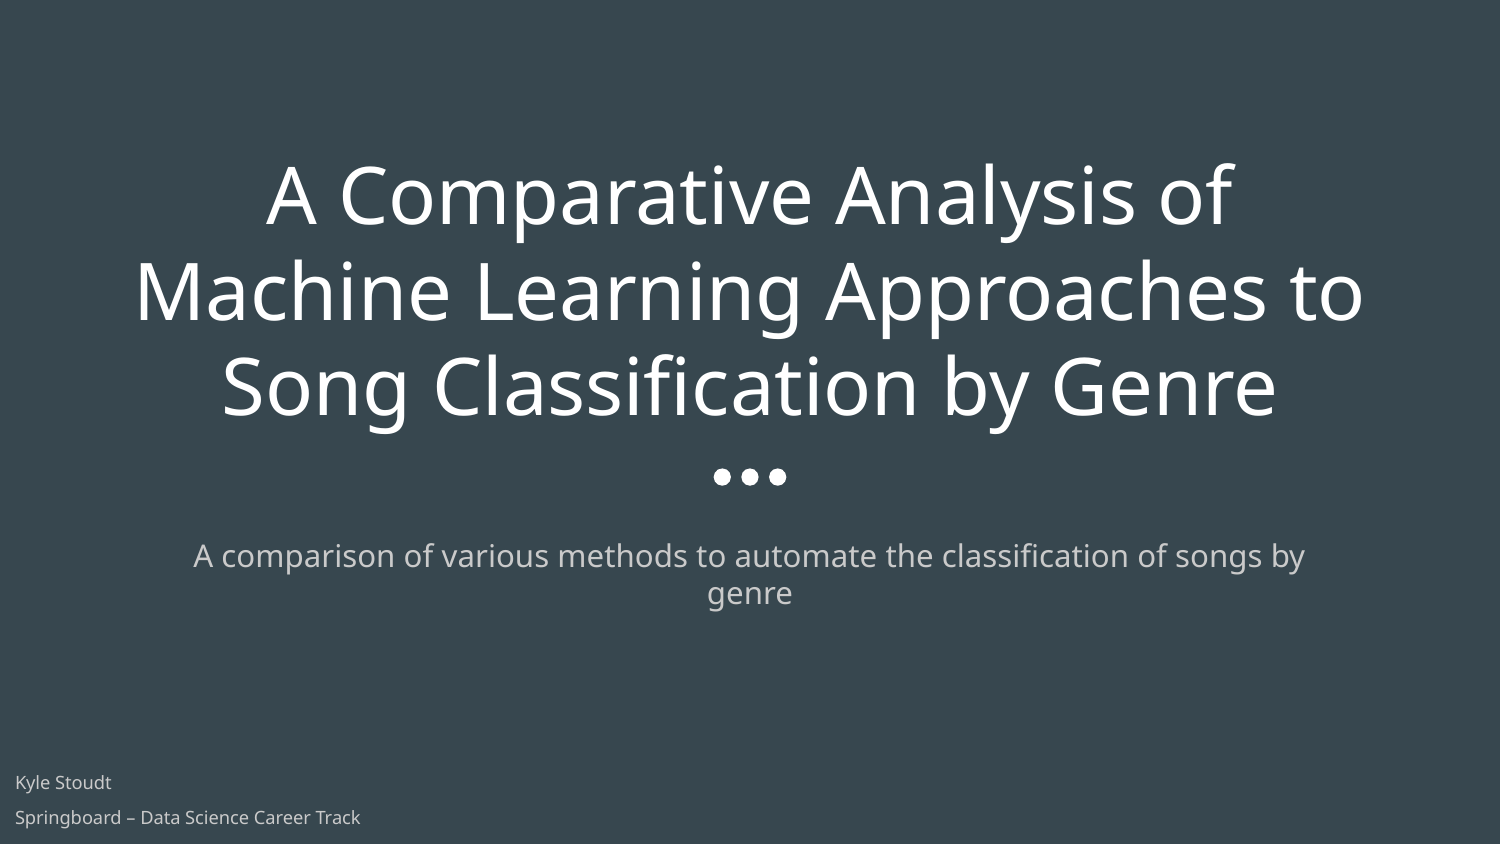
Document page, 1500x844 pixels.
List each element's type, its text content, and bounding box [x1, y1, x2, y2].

subtitle A comparison of various methods to automate the classification of songs by genre [174, 520, 1326, 651]
subtitle Kyle Stoudt Springboard – Data Science Career Track [0, 760, 734, 844]
title A Comparative Analysis of Machine Learning Approaches to Song Classification by Genre [110, 162, 1390, 447]
